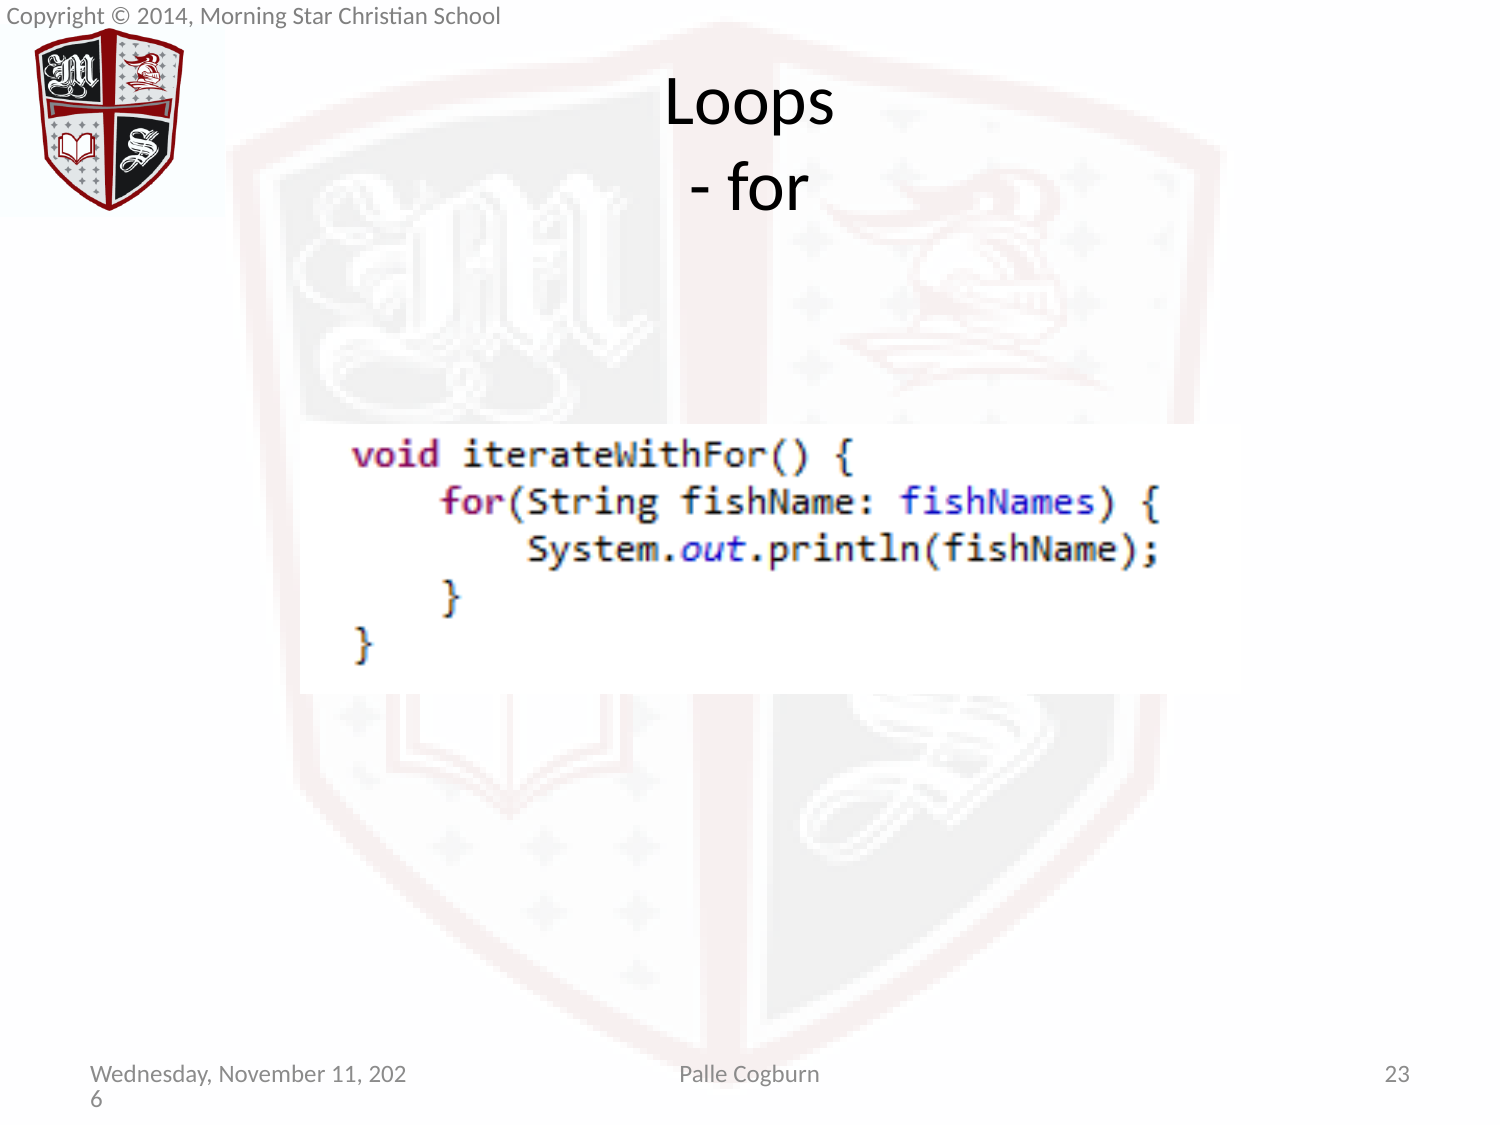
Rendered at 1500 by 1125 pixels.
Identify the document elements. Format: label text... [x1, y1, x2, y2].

footer Palle Cogburn [512, 1042, 988, 1103]
slide_number 23 [1074, 1042, 1425, 1103]
picture [299, 424, 1241, 694]
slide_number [75, 1042, 425, 1103]
title Loops - for [75, 45, 1425, 233]
picture [0, 24, 225, 217]
